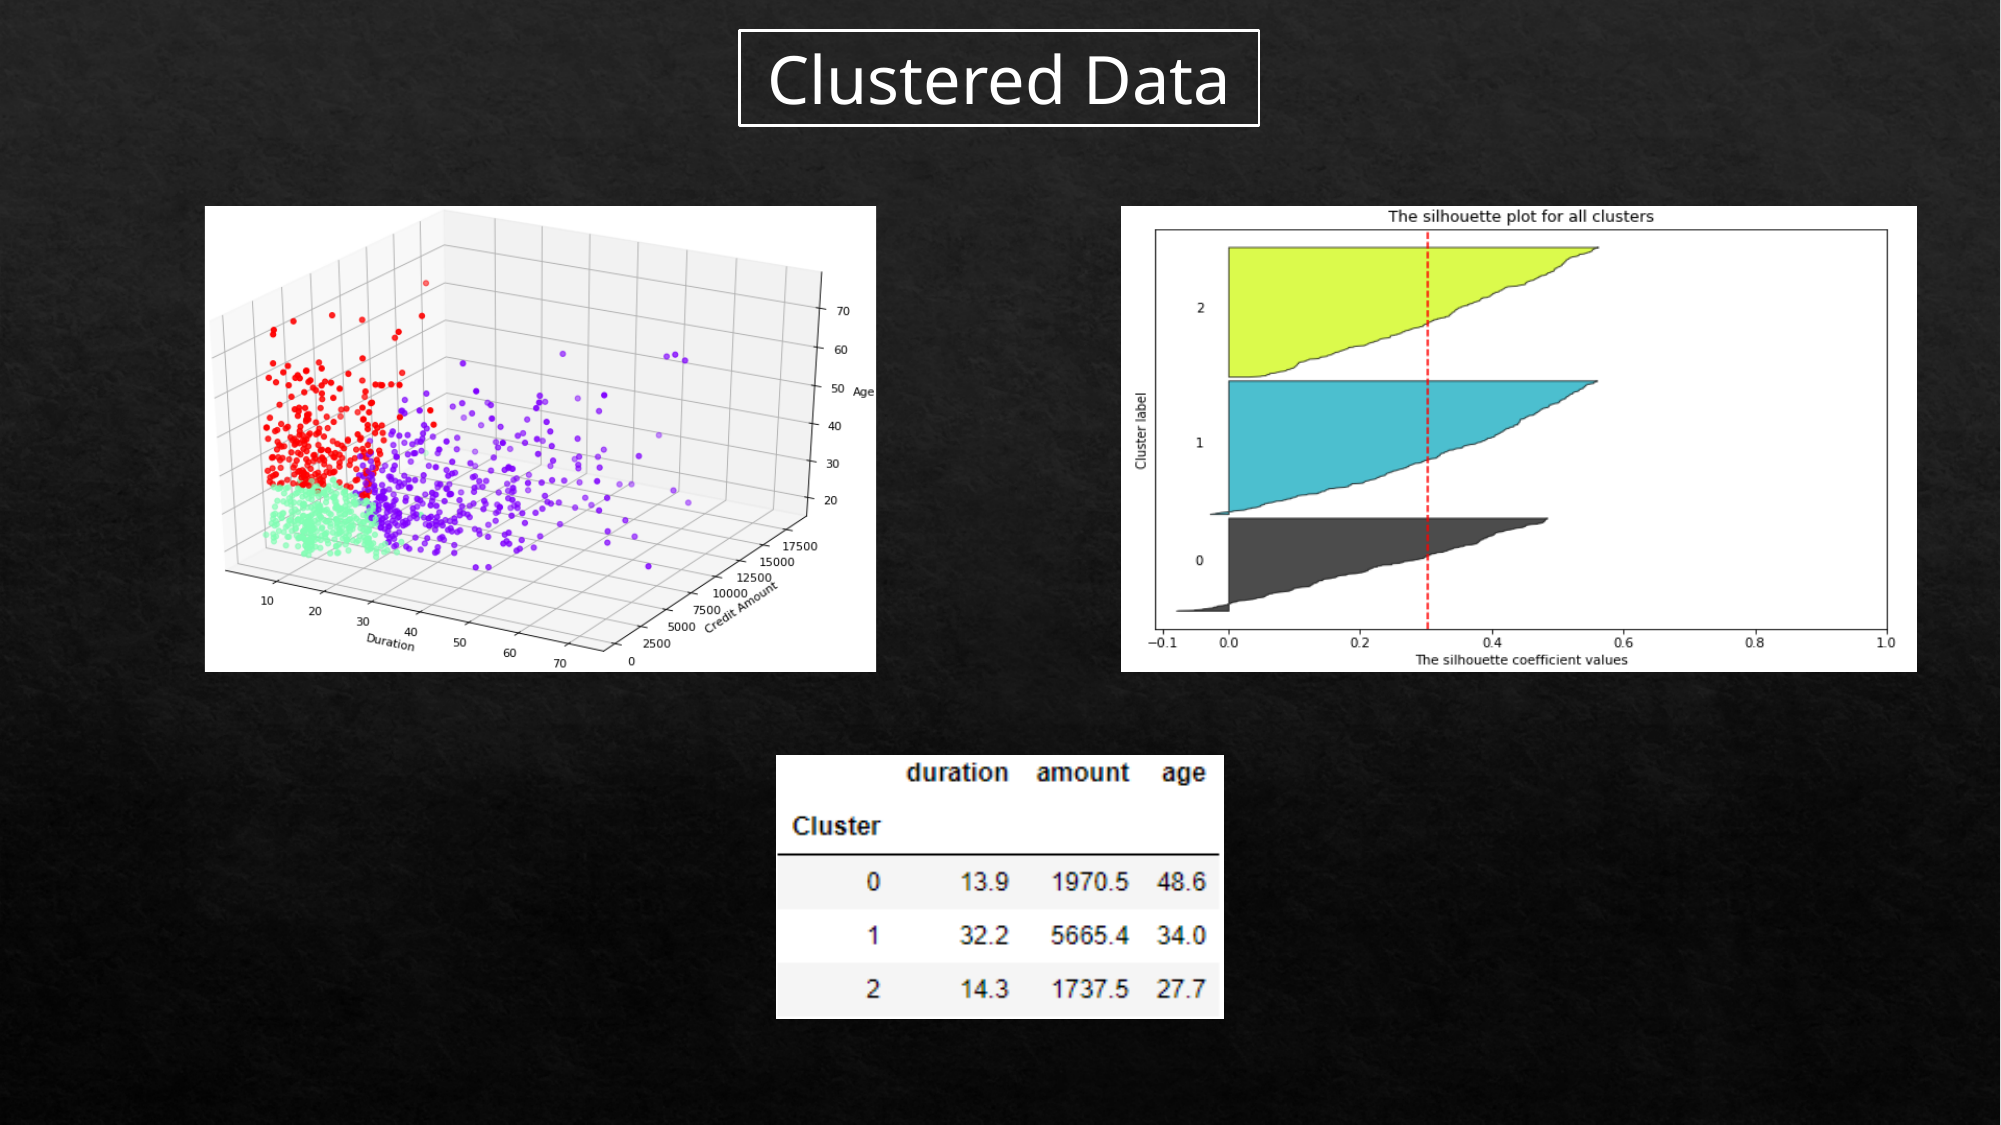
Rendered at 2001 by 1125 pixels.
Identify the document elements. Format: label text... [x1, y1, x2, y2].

picture [204, 206, 877, 672]
text_box Clustered Data [738, 29, 1260, 127]
picture [1120, 206, 1918, 672]
picture [775, 755, 1225, 1019]
